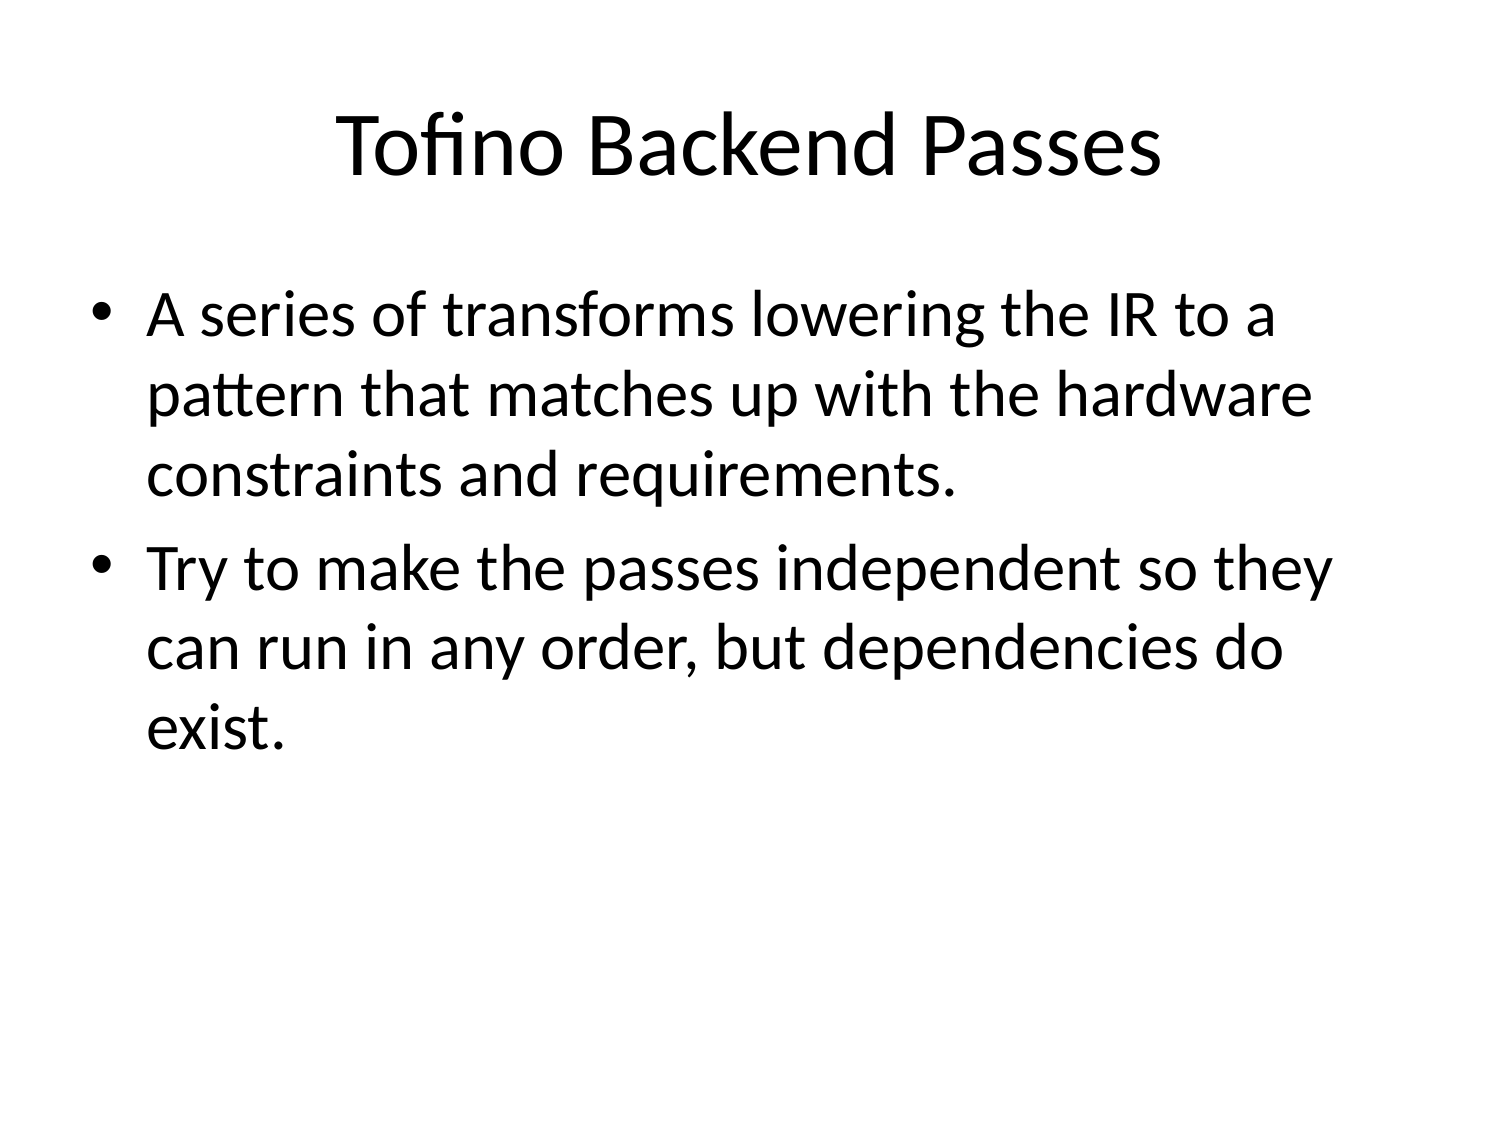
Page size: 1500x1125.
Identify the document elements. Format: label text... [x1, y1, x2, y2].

list A series of transforms lowering the IR to a pattern that matches up with the hardware constraints and requirements. Try to make the passes independent so they can run in any order, but dependencies do exist. [75, 262, 1425, 1005]
title Tofino Backend Passes [75, 45, 1425, 233]
